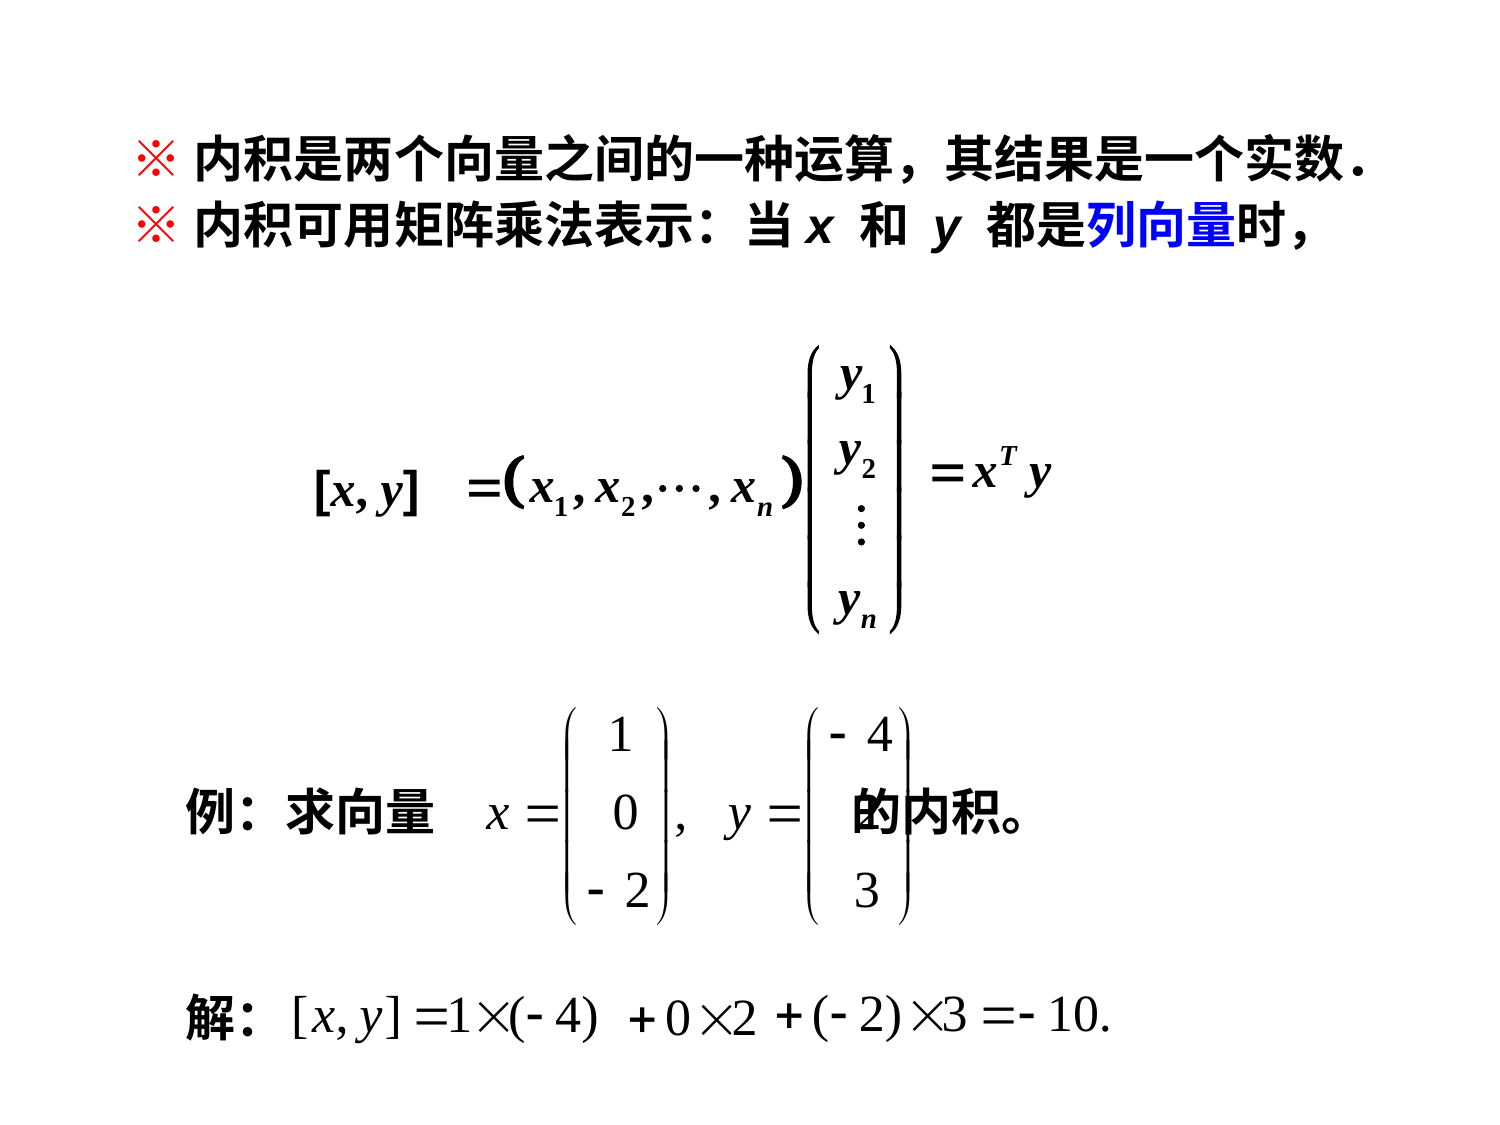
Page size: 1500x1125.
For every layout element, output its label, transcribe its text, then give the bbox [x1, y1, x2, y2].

text_box 解： [171, 978, 290, 1114]
text_box ※内积是两个向量之间的一种运算，其结果是一个实数． ※内积可用矩阵乘法表示：当x 和 y 都是列向量时， [x, y] [117, 113, 1418, 525]
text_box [970, 983, 1118, 1046]
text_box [920, 433, 1063, 509]
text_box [286, 984, 609, 1055]
text_box 例：求向量 的内积。 [932, 773, 1388, 848]
text_box 例：求向量 的内积。 [171, 773, 470, 848]
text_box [456, 336, 916, 645]
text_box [766, 983, 975, 1054]
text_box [476, 694, 928, 939]
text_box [619, 987, 762, 1050]
